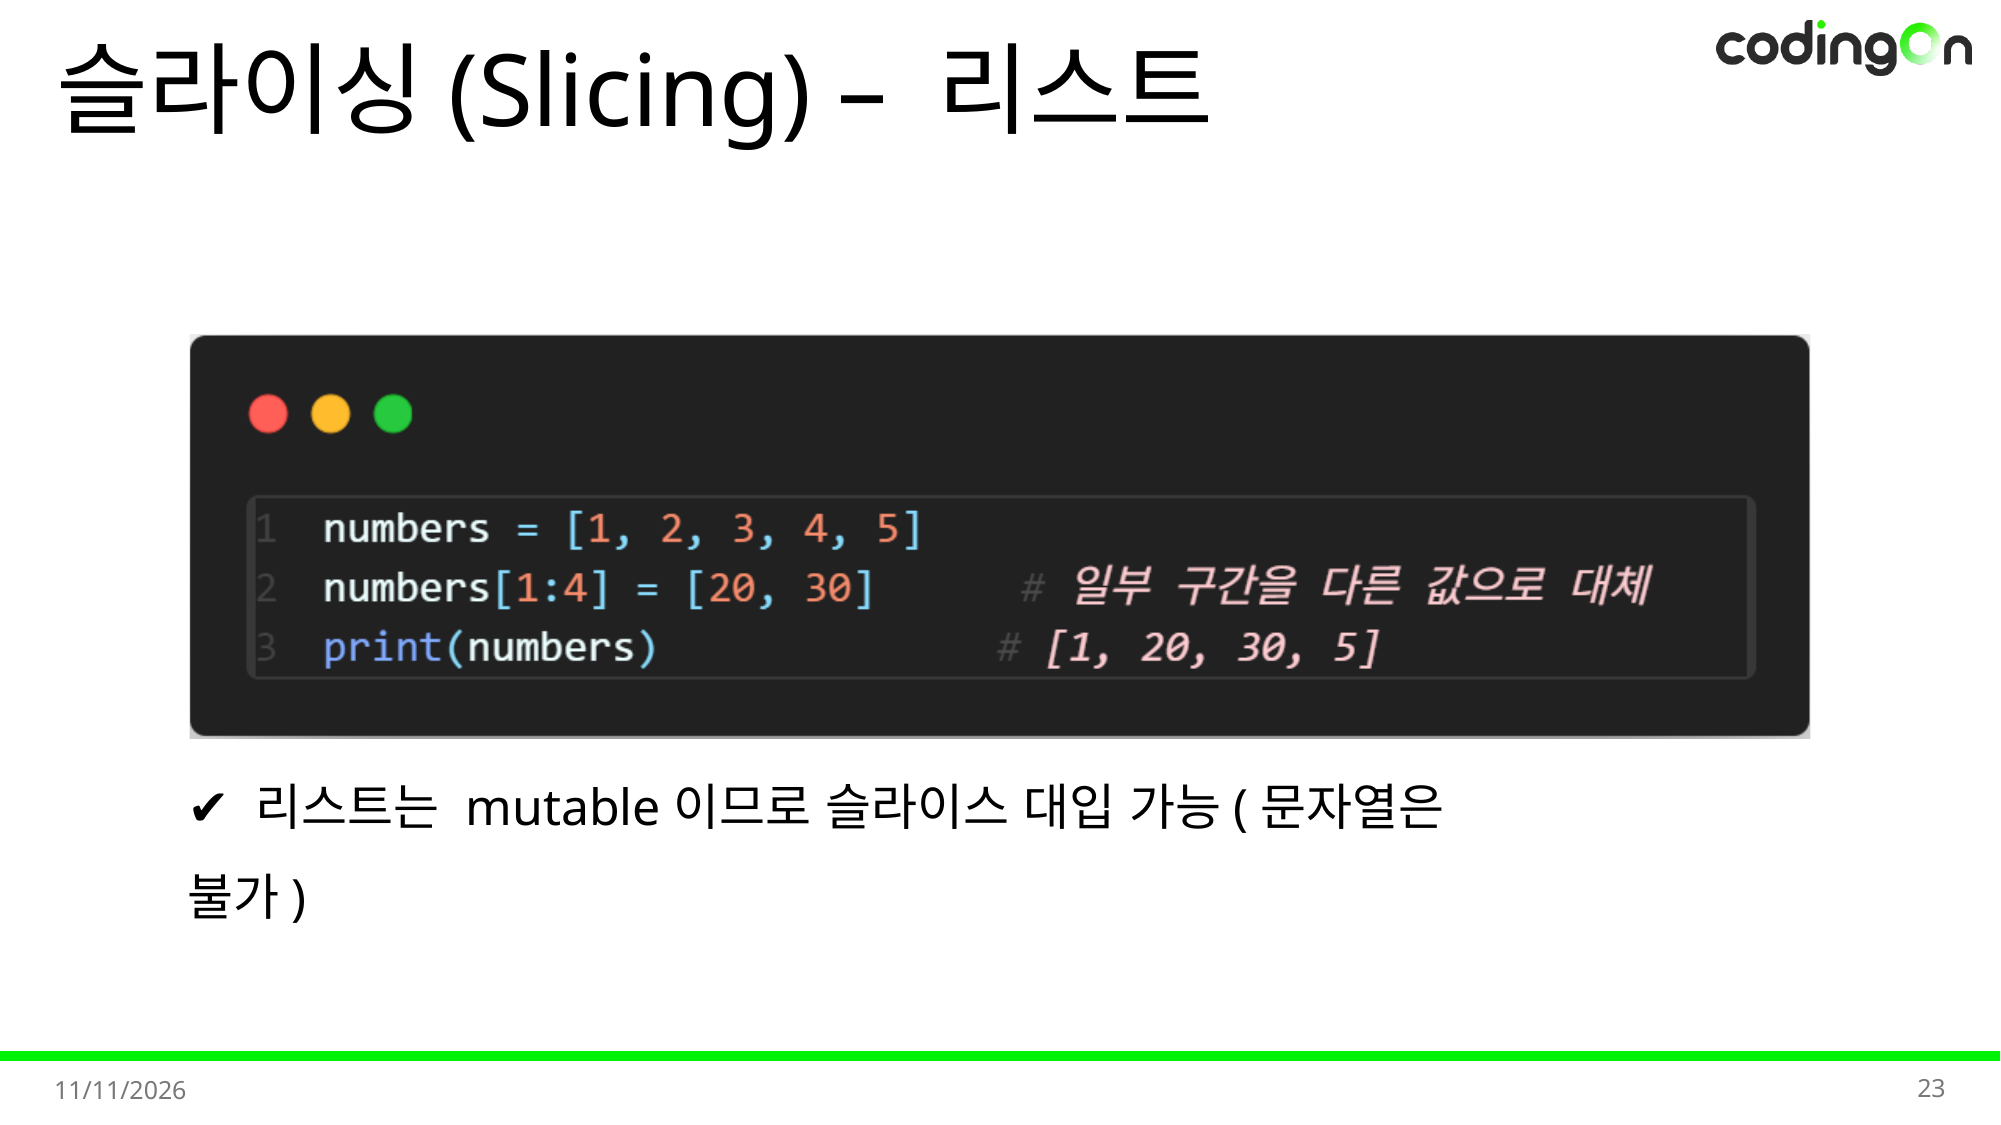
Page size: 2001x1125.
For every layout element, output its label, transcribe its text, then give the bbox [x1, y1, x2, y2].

picture [189, 334, 1811, 739]
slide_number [39, 1061, 490, 1122]
title 슬라이싱(Slicing) – 리스트 [41, 0, 1767, 188]
text_box ✔️ 리스트는 mutable이므로 슬라이스 대입 가능(문자열은 불가) [172, 738, 1484, 934]
slide_number 23 [1510, 1059, 1961, 1120]
picture [1767, 20, 1972, 76]
